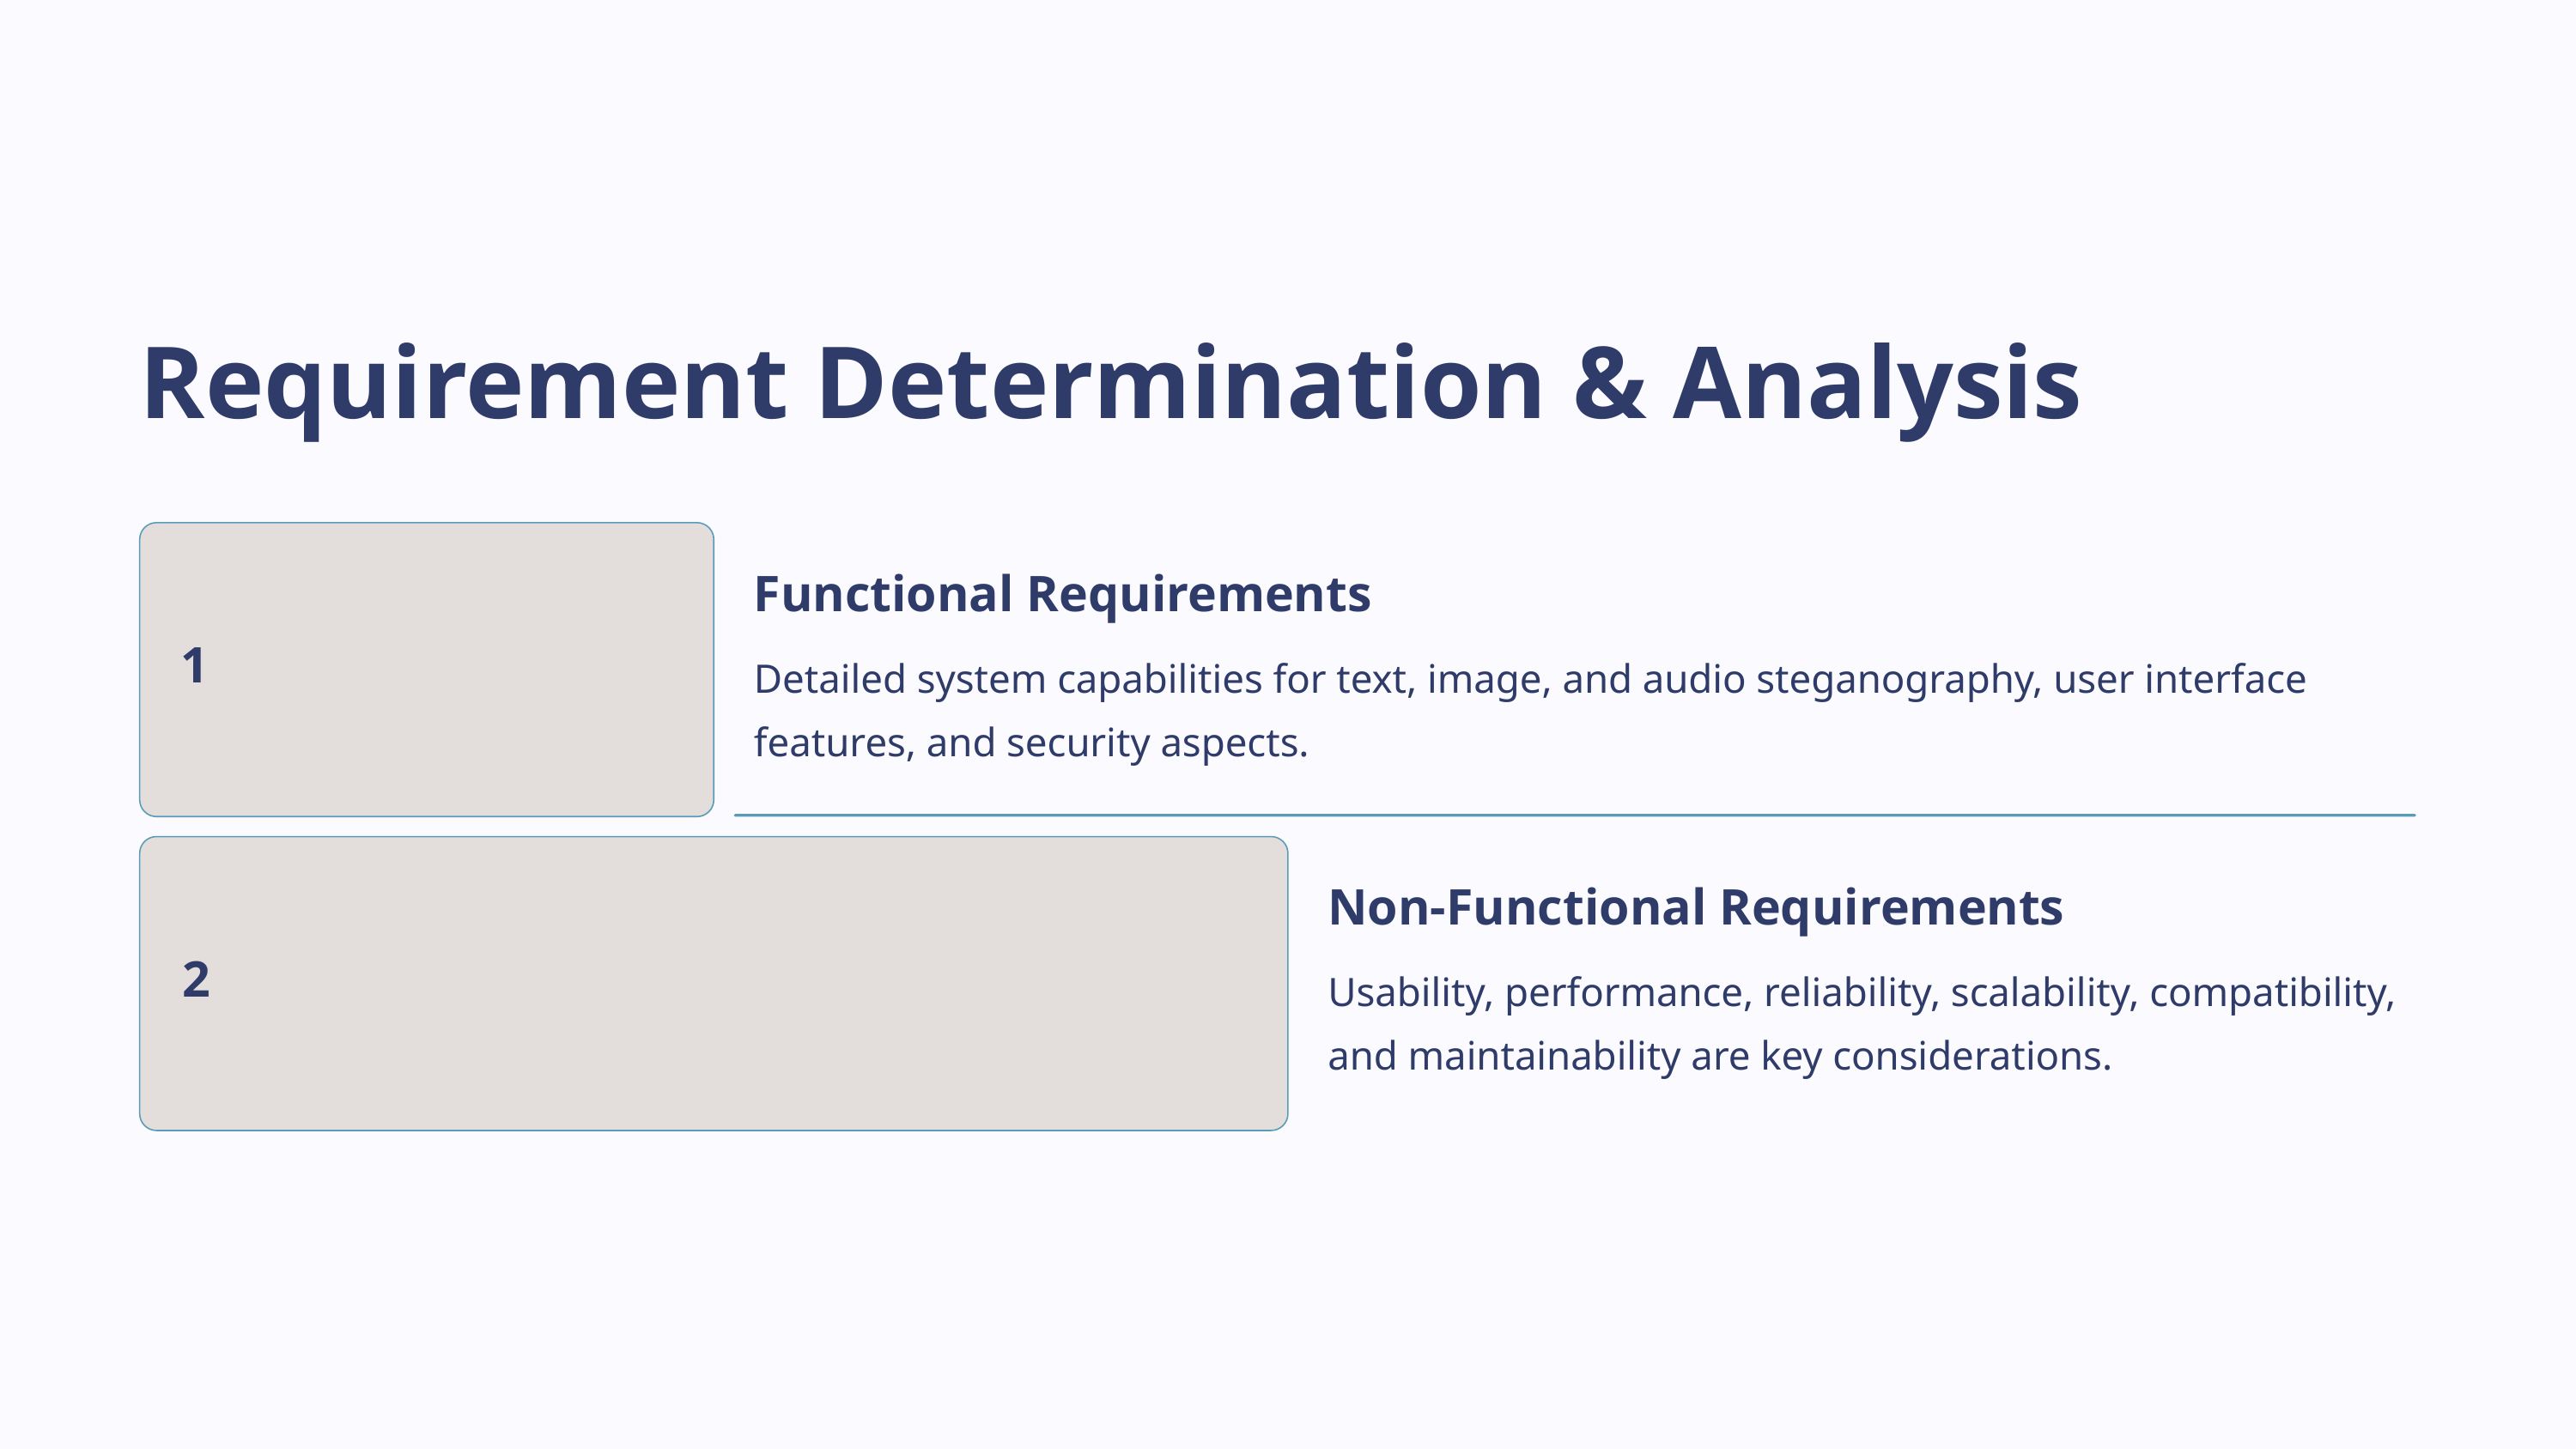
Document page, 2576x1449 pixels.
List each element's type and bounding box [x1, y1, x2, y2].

text_box [138, 521, 715, 818]
text_box [0, 0, 2576, 1449]
text_box [733, 813, 2417, 817]
text_box [138, 835, 1289, 1131]
